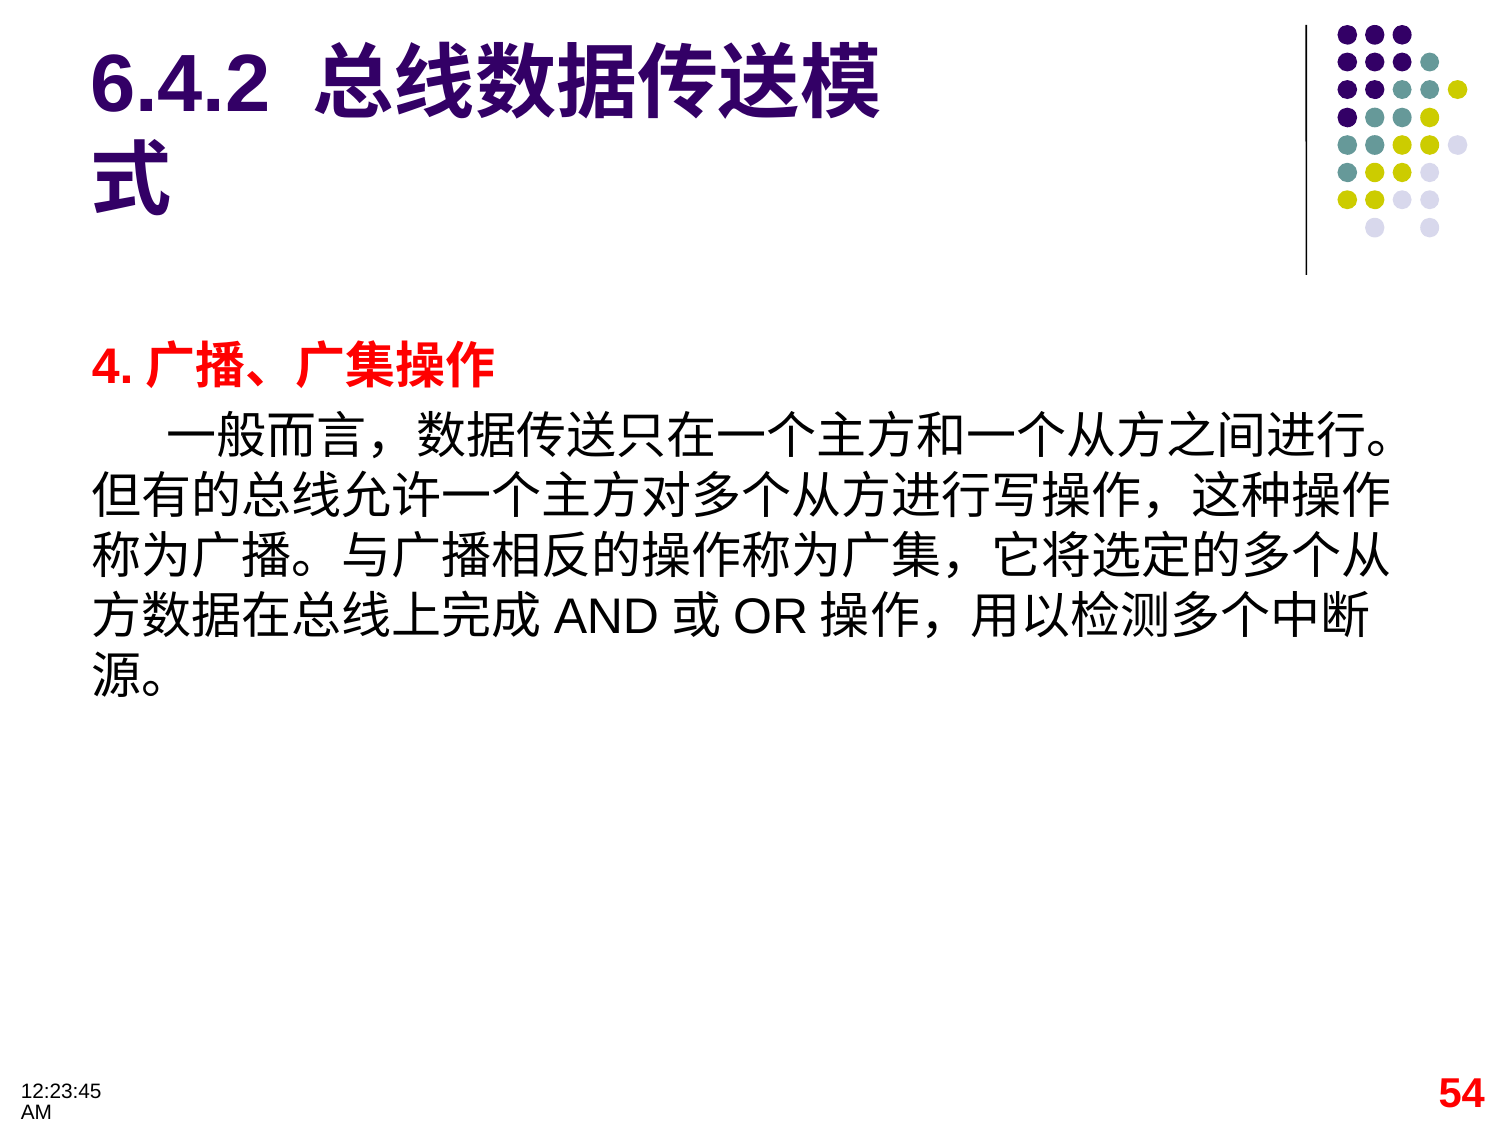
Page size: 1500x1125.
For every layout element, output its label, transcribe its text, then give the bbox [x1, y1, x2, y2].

title 6.4.2 总线数据传送模式 [75, 101, 975, 233]
list 4.广播、广集操作 一般而言，数据传送只在一个主方和一个从方之间进行。但有的总线允许一个主方对多个从方进行写操作，这种操作称为广播。与广播相反的操作称为广集，它将选定的多个从方数据在总线上完成AND或OR操作，用以检测多个中断源。 [76, 326, 1427, 666]
slide_number 54 [1364, 1058, 1500, 1108]
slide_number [5, 1070, 126, 1117]
